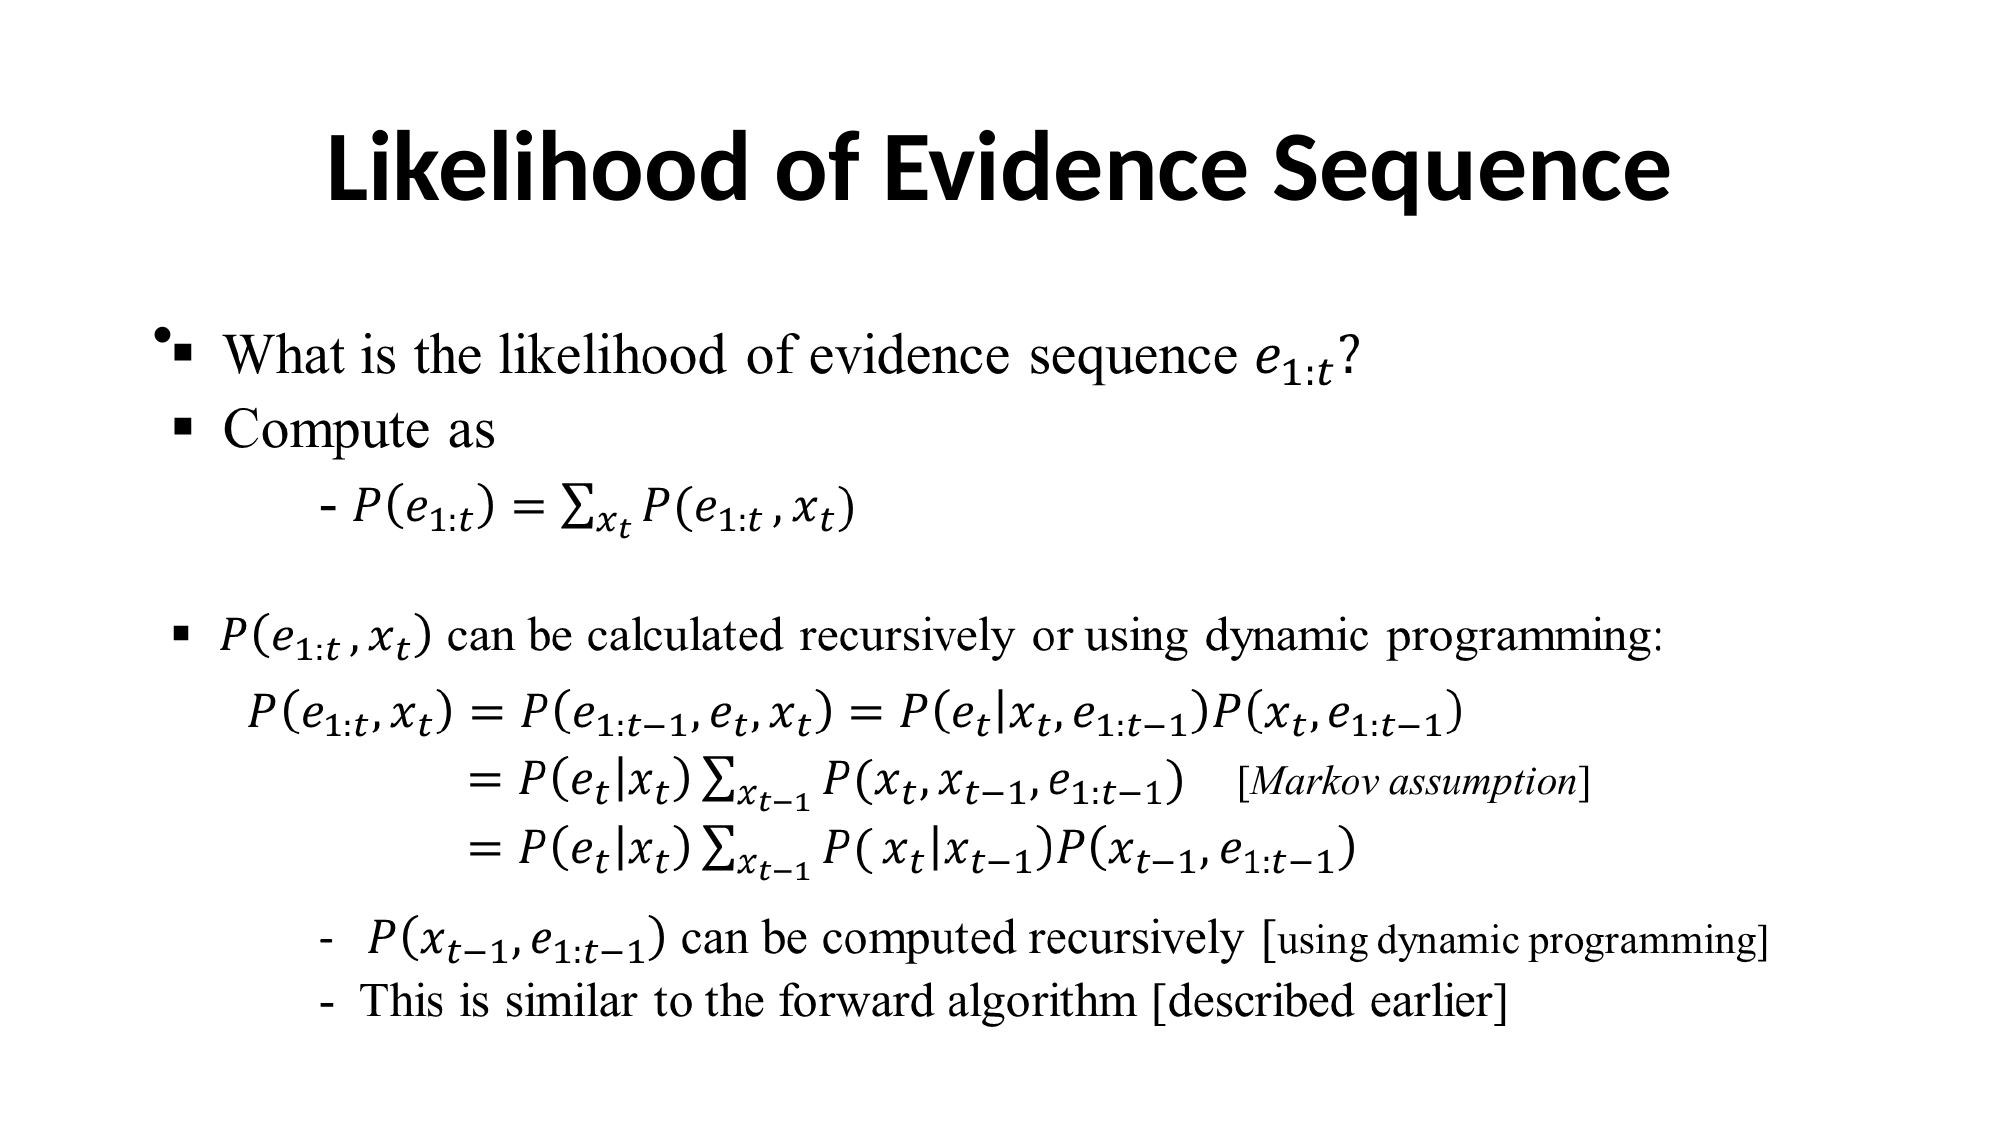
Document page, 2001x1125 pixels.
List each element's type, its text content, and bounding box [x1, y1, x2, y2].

title Likelihood of Evidence Sequence [137, 59, 1863, 278]
list [137, 299, 1863, 1078]
